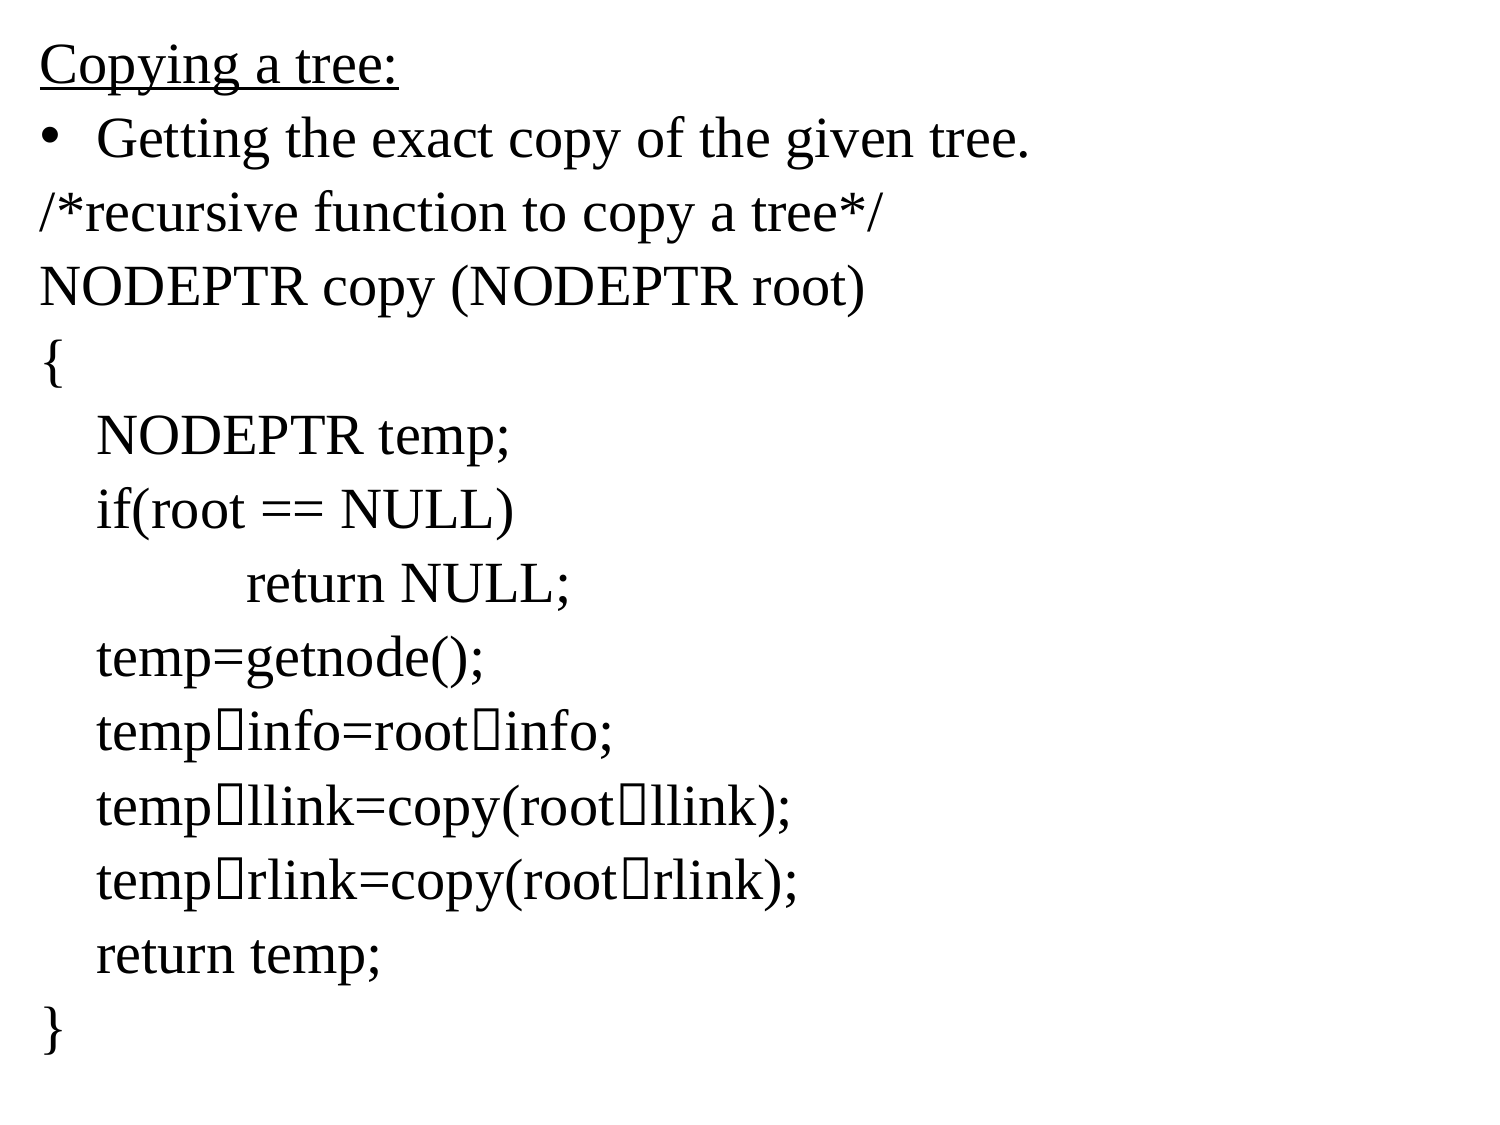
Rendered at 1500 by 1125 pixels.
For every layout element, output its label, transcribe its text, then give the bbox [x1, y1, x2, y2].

list Copying a tree: Getting the exact copy of the given tree. /*recursive function to copy a tree*/ NODEPTR copy (NODEPTR root) { NODEPTR temp; if(root == NULL) return NULL; temp=getnode(); tempinfo=rootinfo; templlink=copy(rootllink); temprlink=copy(rootrlink); return temp; } [24, 24, 1475, 1100]
